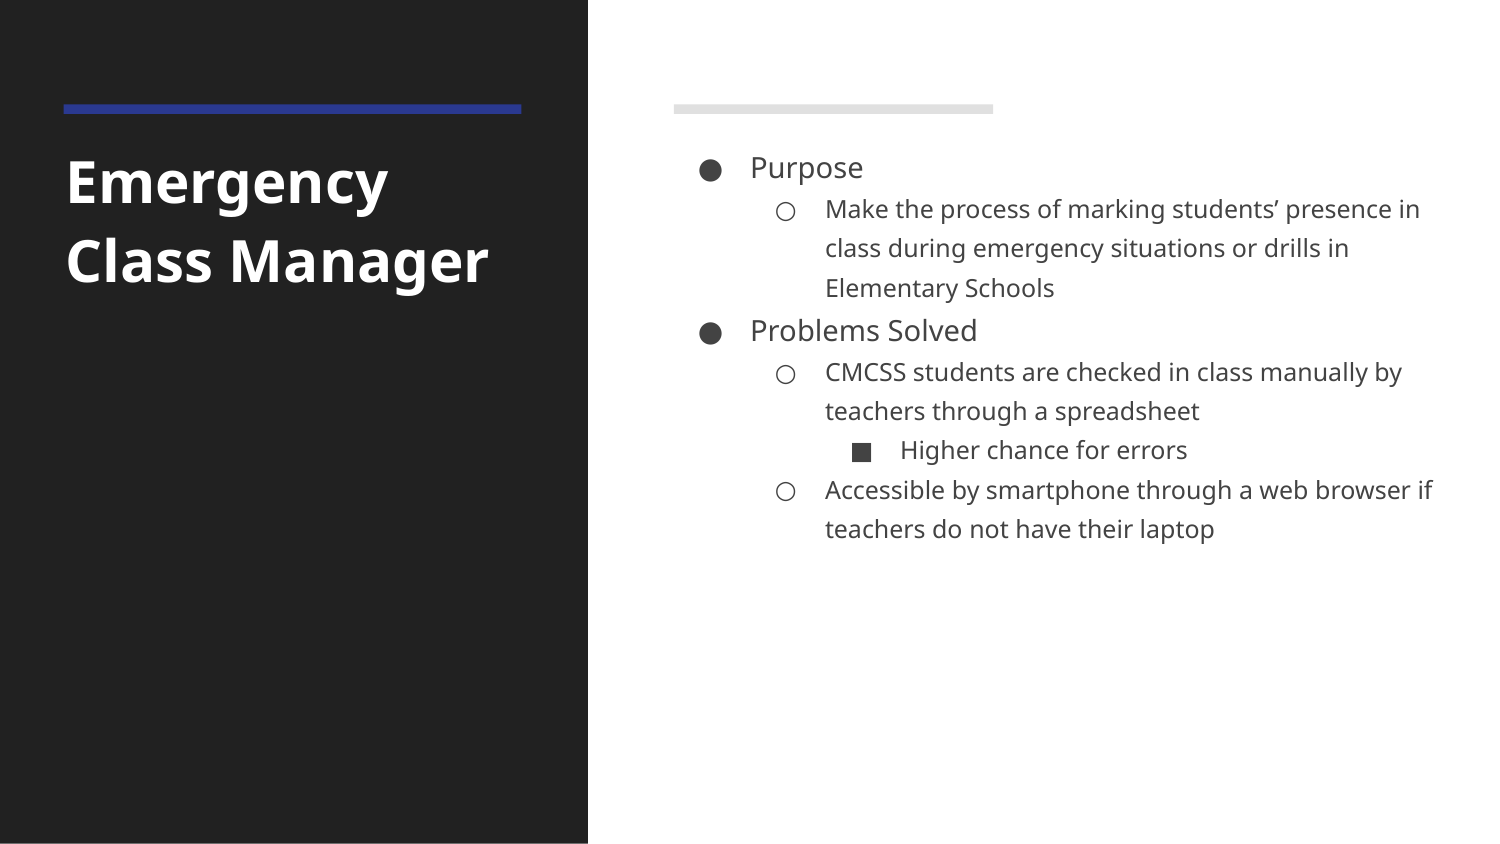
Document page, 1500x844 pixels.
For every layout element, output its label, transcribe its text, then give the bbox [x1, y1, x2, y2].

list Purpose Make the process of marking students’ presence in class during emergency situations or drills in Elementary Schools Problems Solved CMCSS students are checked in class manually by teachers through a spreadsheet Higher chance for errors Accessible by smartphone through a web browser if teachers do not have their laptop [659, 126, 1467, 752]
title Emergency Class Manager [50, 126, 521, 743]
